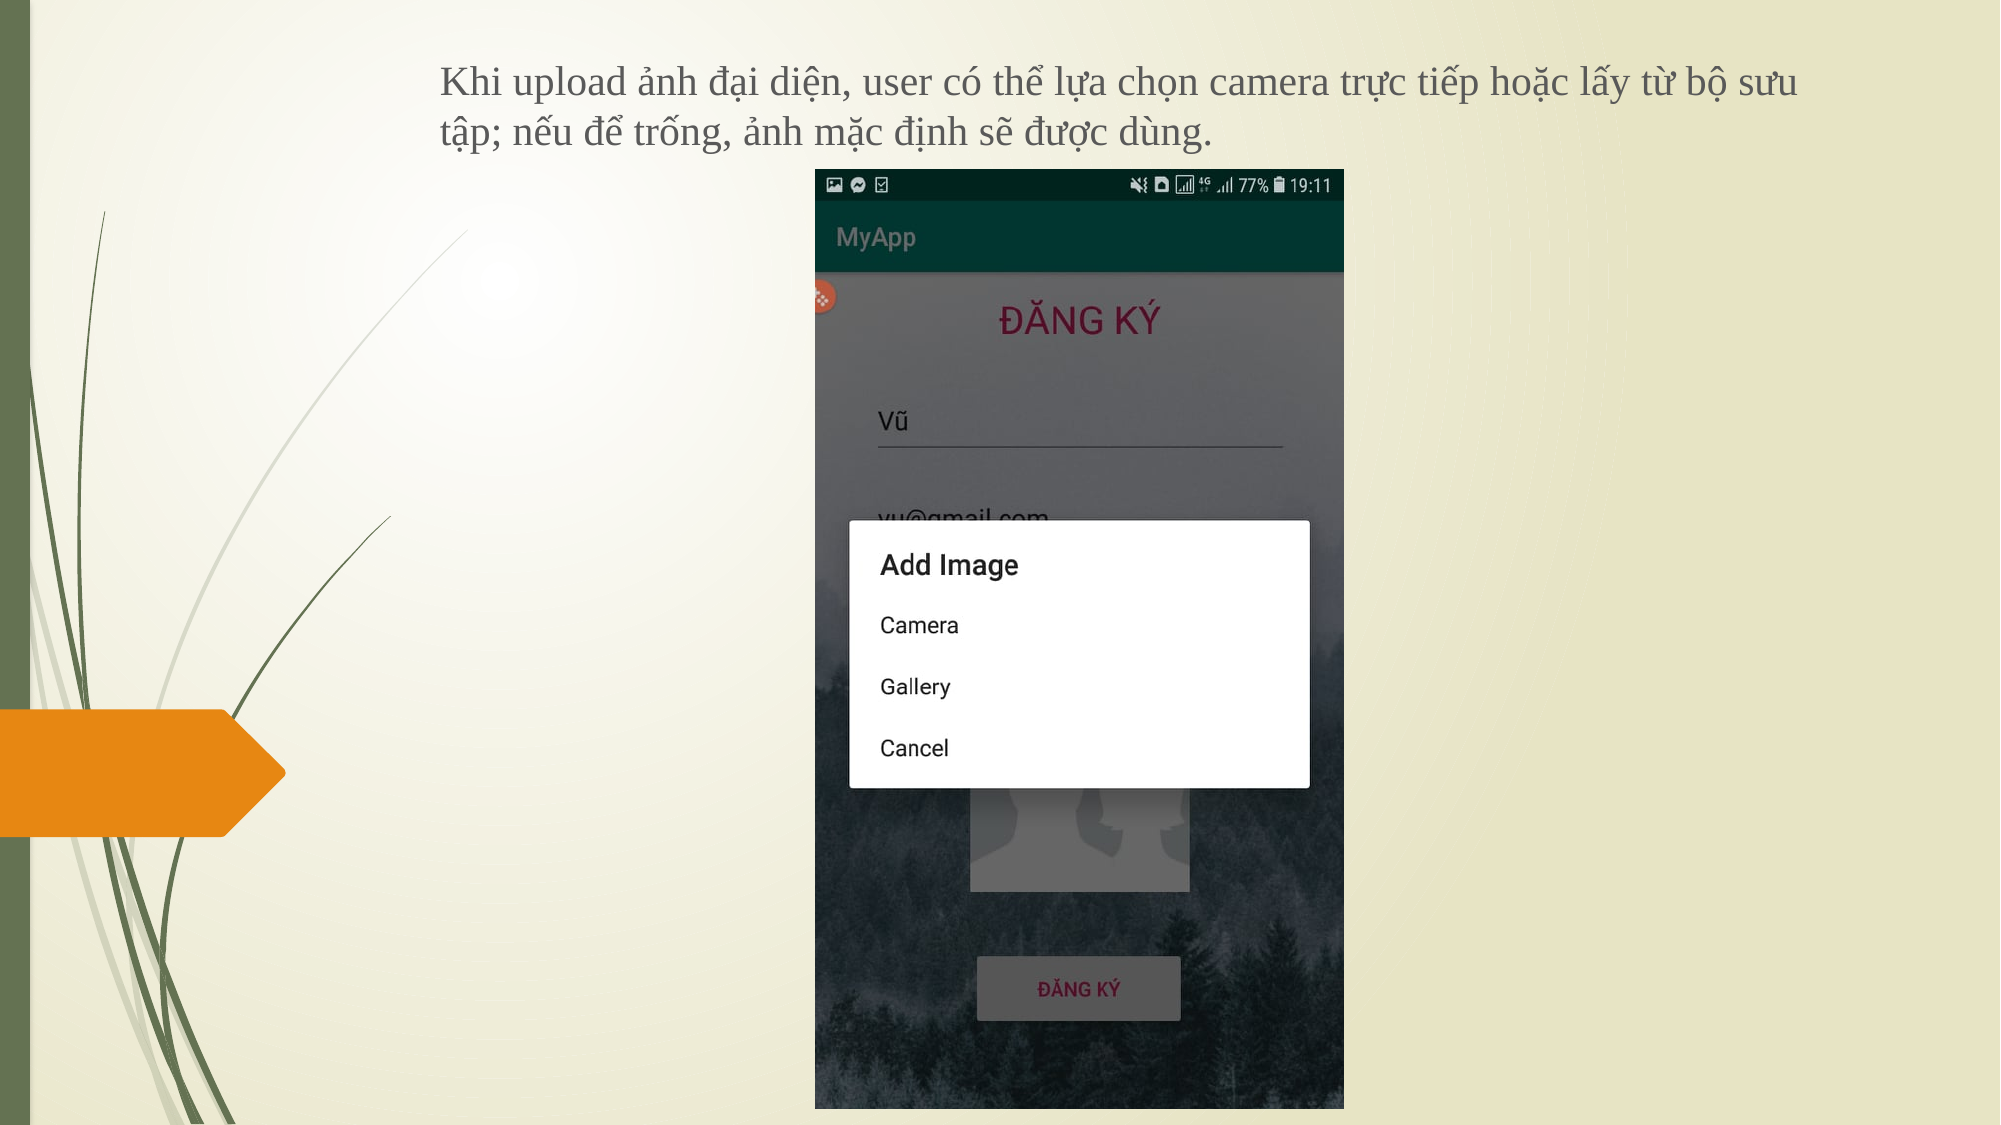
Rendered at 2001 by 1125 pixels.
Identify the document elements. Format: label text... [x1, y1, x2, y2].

picture [815, 169, 1345, 1110]
subtitle Khi upload ảnh đại diện, user có thể lựa chọn camera trực tiếp hoặc lấy từ bộ sưu tập; nếu để trống, ảnh mặc định sẽ được dùng. [424, 46, 1888, 954]
